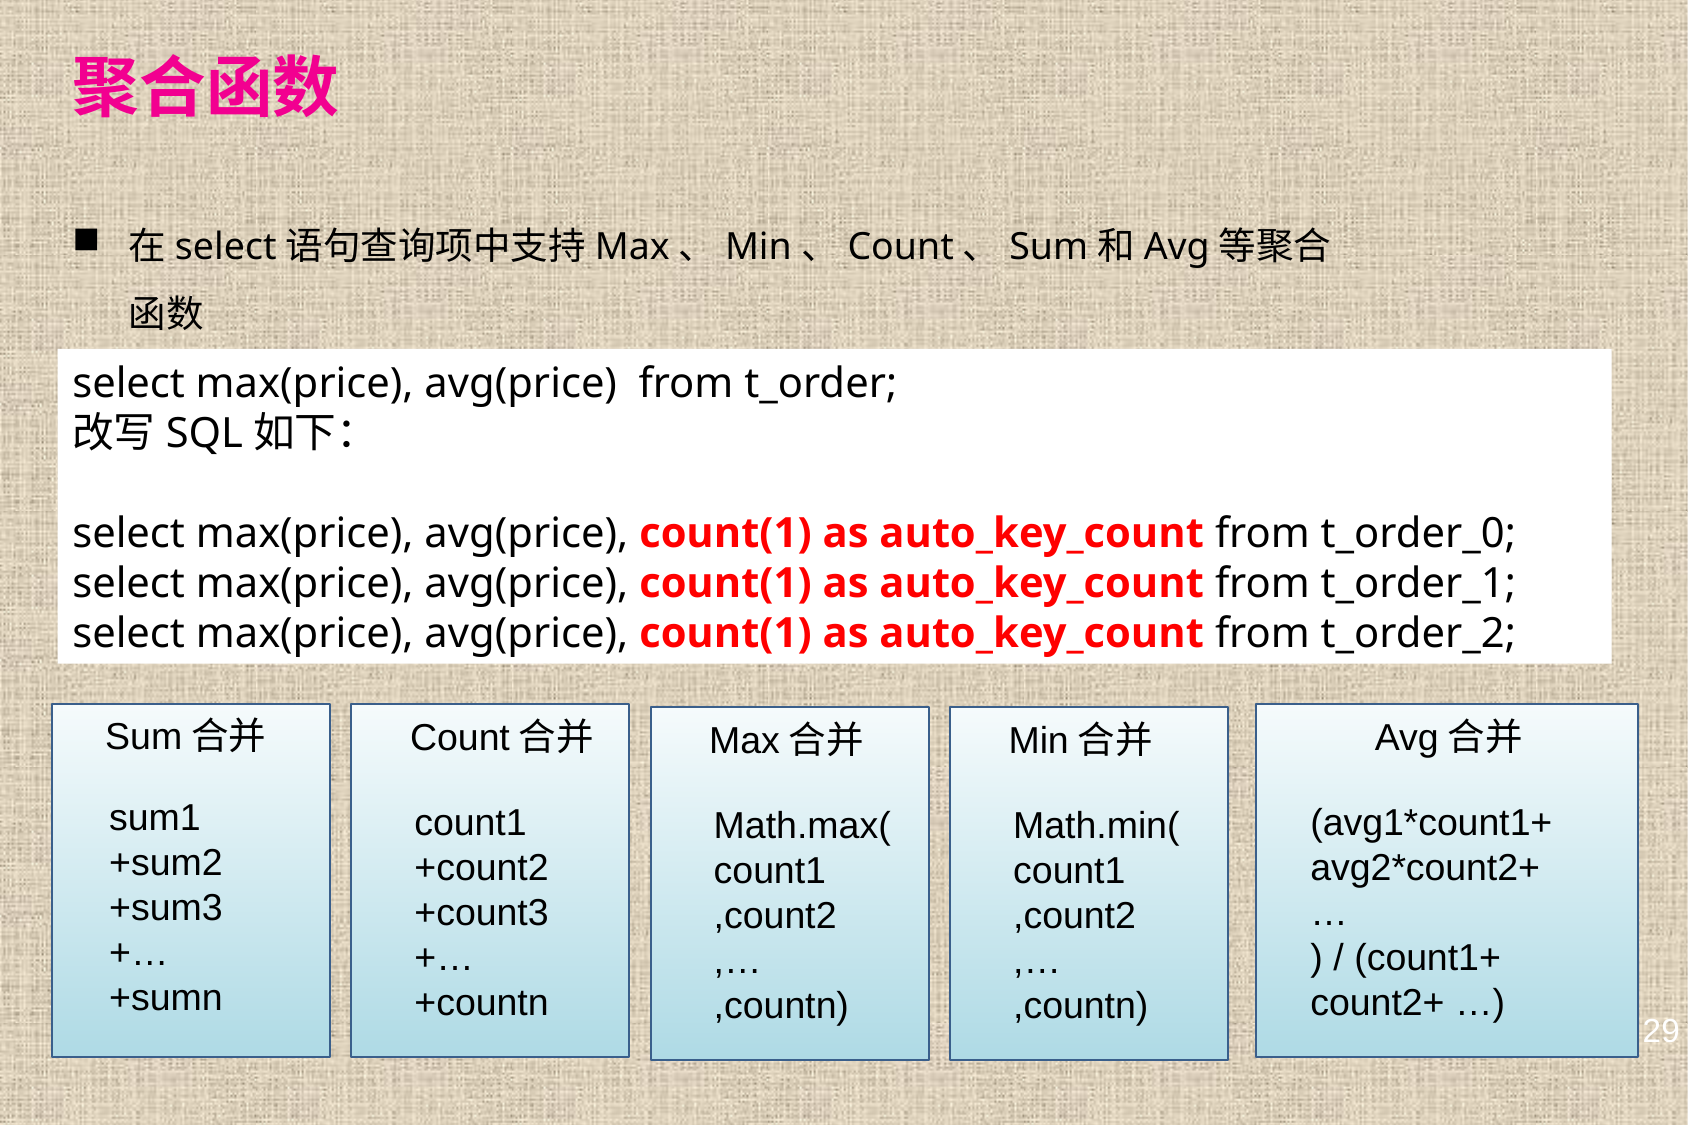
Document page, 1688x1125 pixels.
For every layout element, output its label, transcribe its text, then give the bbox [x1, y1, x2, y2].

text_box select max(price), avg(price) from t_order; 改写SQL如下： select max(price), avg(price), count(1) as auto_key_count from t_order_0; select max(price), avg(price), count(1) as auto_key_count from t_order_1; select max(price), avg(price), count(1) as auto_key_count from t_order_2; [57, 348, 1612, 664]
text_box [51, 703, 331, 1058]
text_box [949, 706, 1229, 1060]
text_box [650, 706, 929, 1060]
text_box (avg1*count1+ avg2*count2+ … ) / (count1+ count2+ …) [1295, 790, 1599, 1031]
text_box Avg合并 [1360, 705, 1538, 766]
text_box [351, 703, 630, 1058]
title 聚合函数 [57, 33, 1612, 138]
text_box [1254, 702, 1640, 1059]
text_box 在select语句查询项中支持Max、Min、Count、Sum和Avg等聚合函数 对于Avg操作需要修改SQL动态增加Count列 [57, 192, 1376, 348]
picture [0, 0, 1688, 1125]
